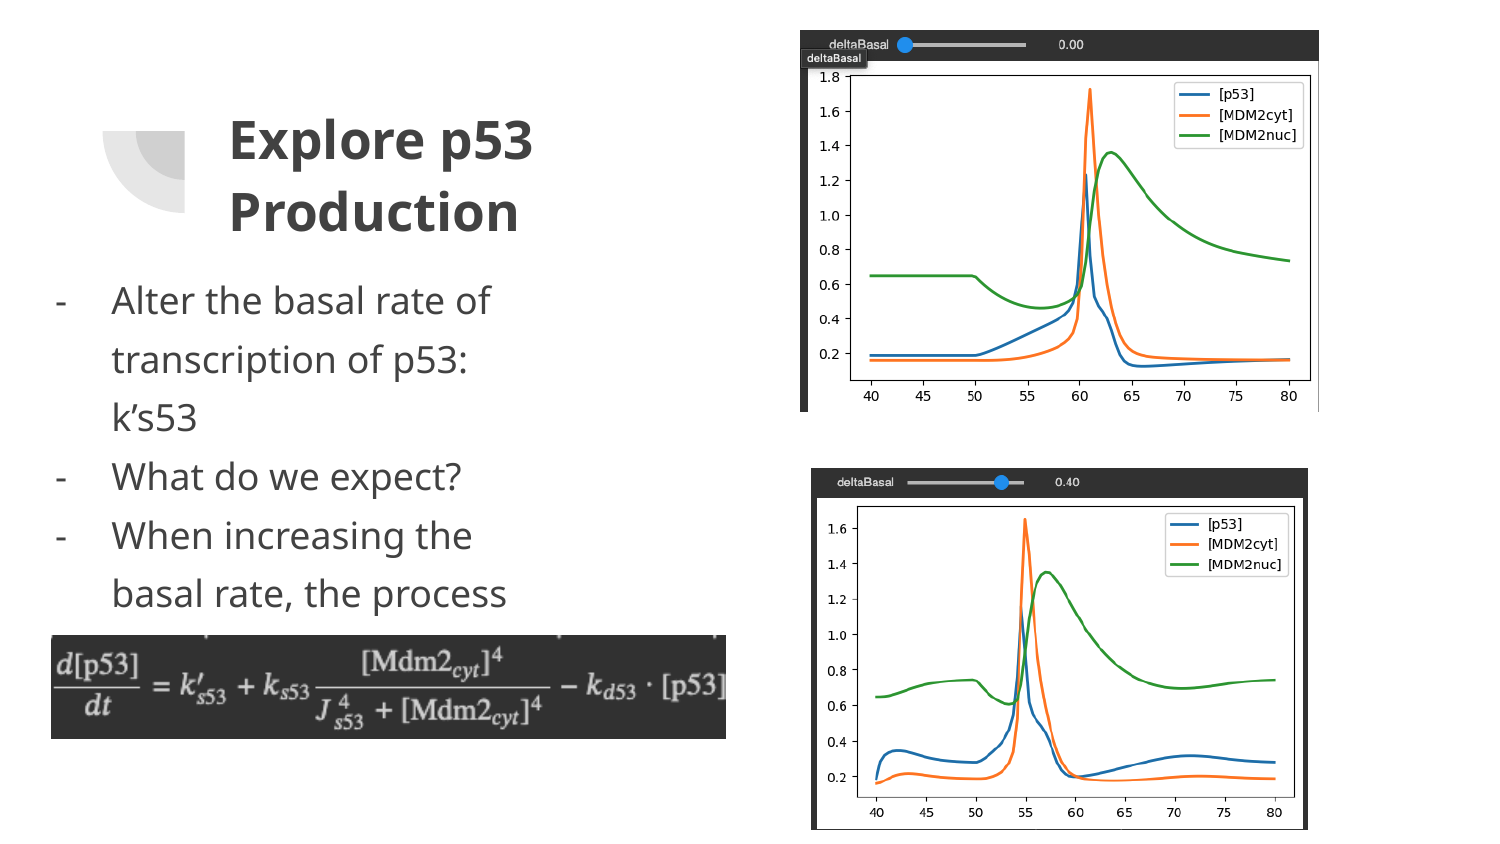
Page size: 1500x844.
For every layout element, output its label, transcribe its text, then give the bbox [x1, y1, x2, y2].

picture [51, 634, 726, 739]
picture [800, 30, 1319, 412]
list Alter the basal rate of transcription of p53: k’s53 What do we expect? When increasing the basal rate, the process speeds up [21, 251, 575, 823]
title Explore p53 Production [213, 87, 750, 263]
picture [810, 468, 1309, 830]
